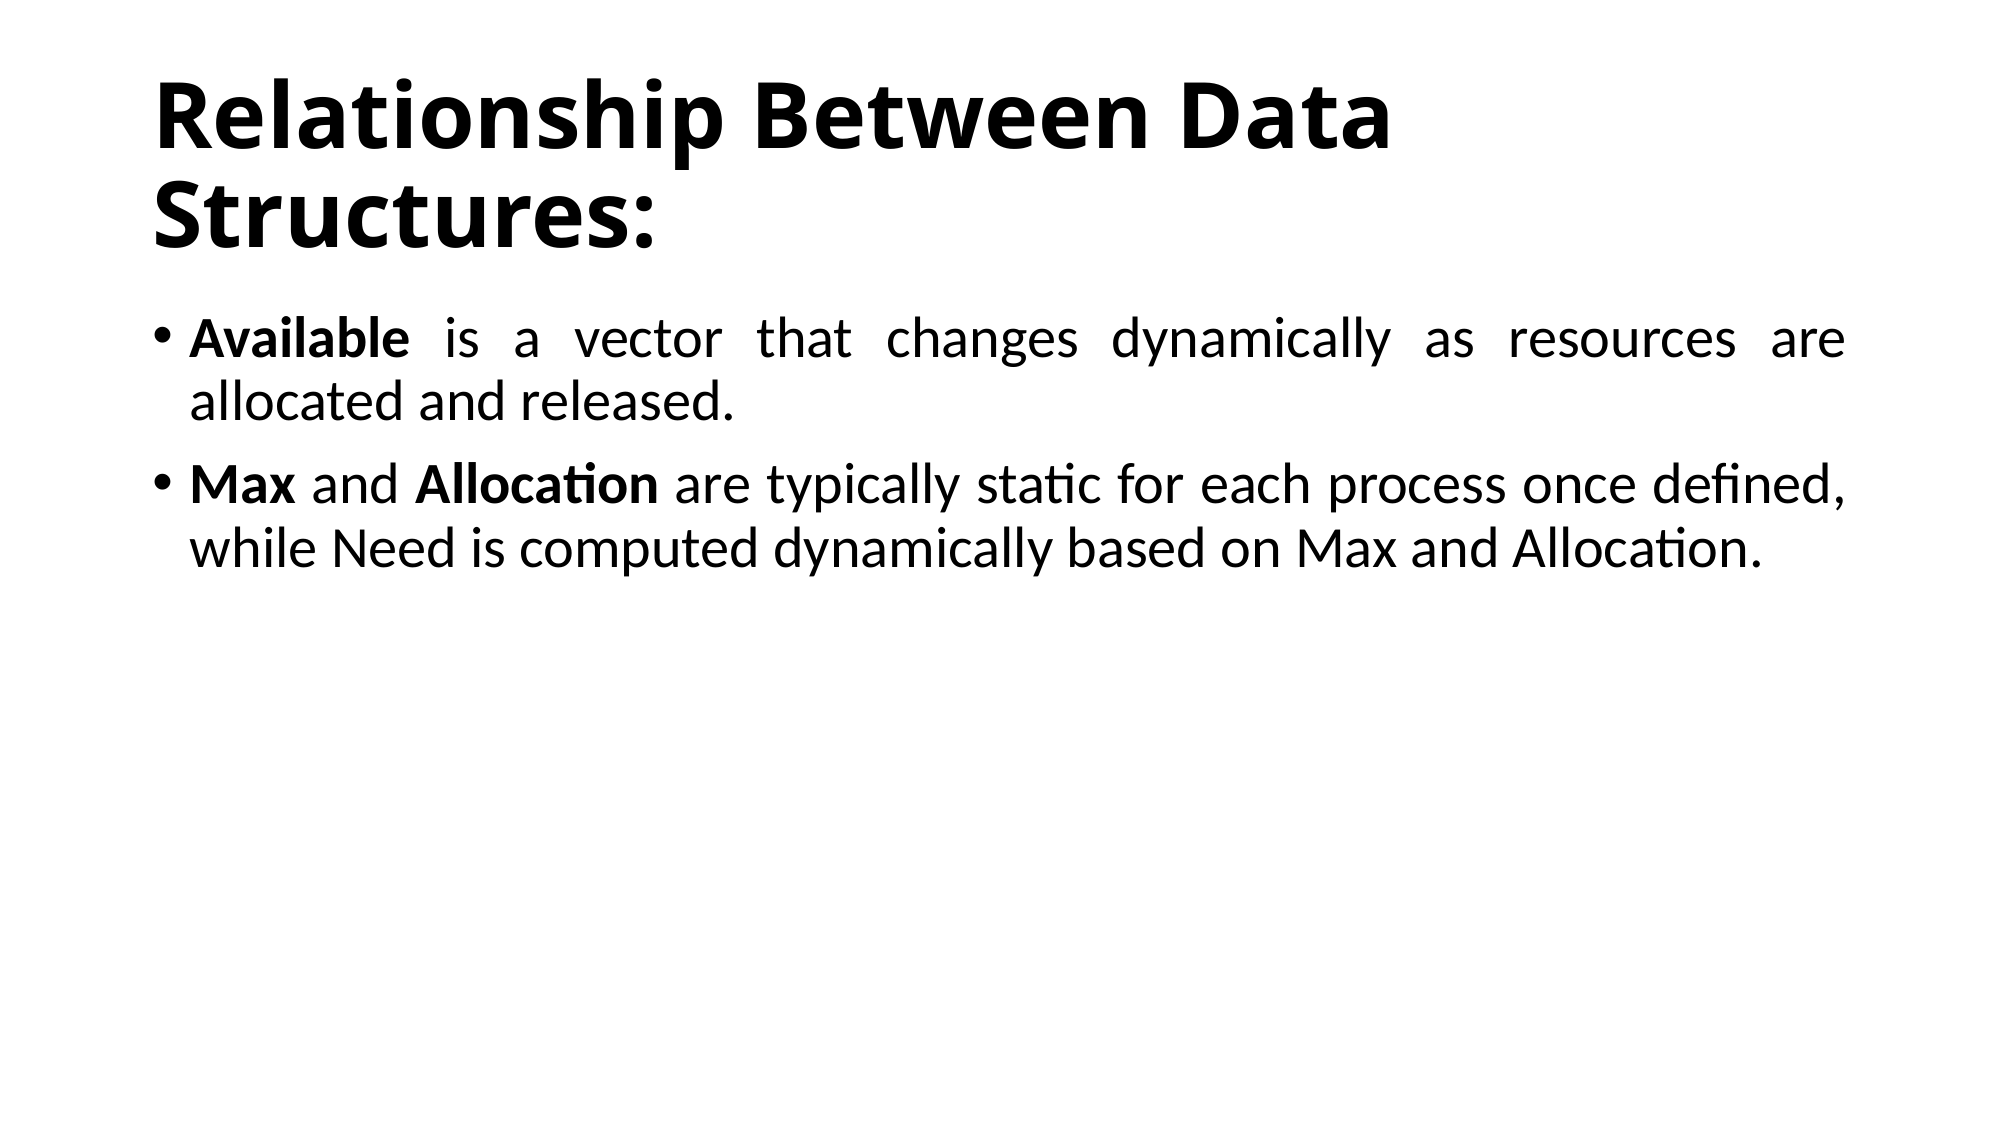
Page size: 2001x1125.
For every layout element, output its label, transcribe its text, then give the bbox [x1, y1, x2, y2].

list Available is a vector that changes dynamically as resources are allocated and released. Max and Allocation are typically static for each process once defined, while Need is computed dynamically based on Max and Allocation. [137, 299, 1863, 1014]
title Relationship Between Data Structures: [137, 59, 1863, 278]
